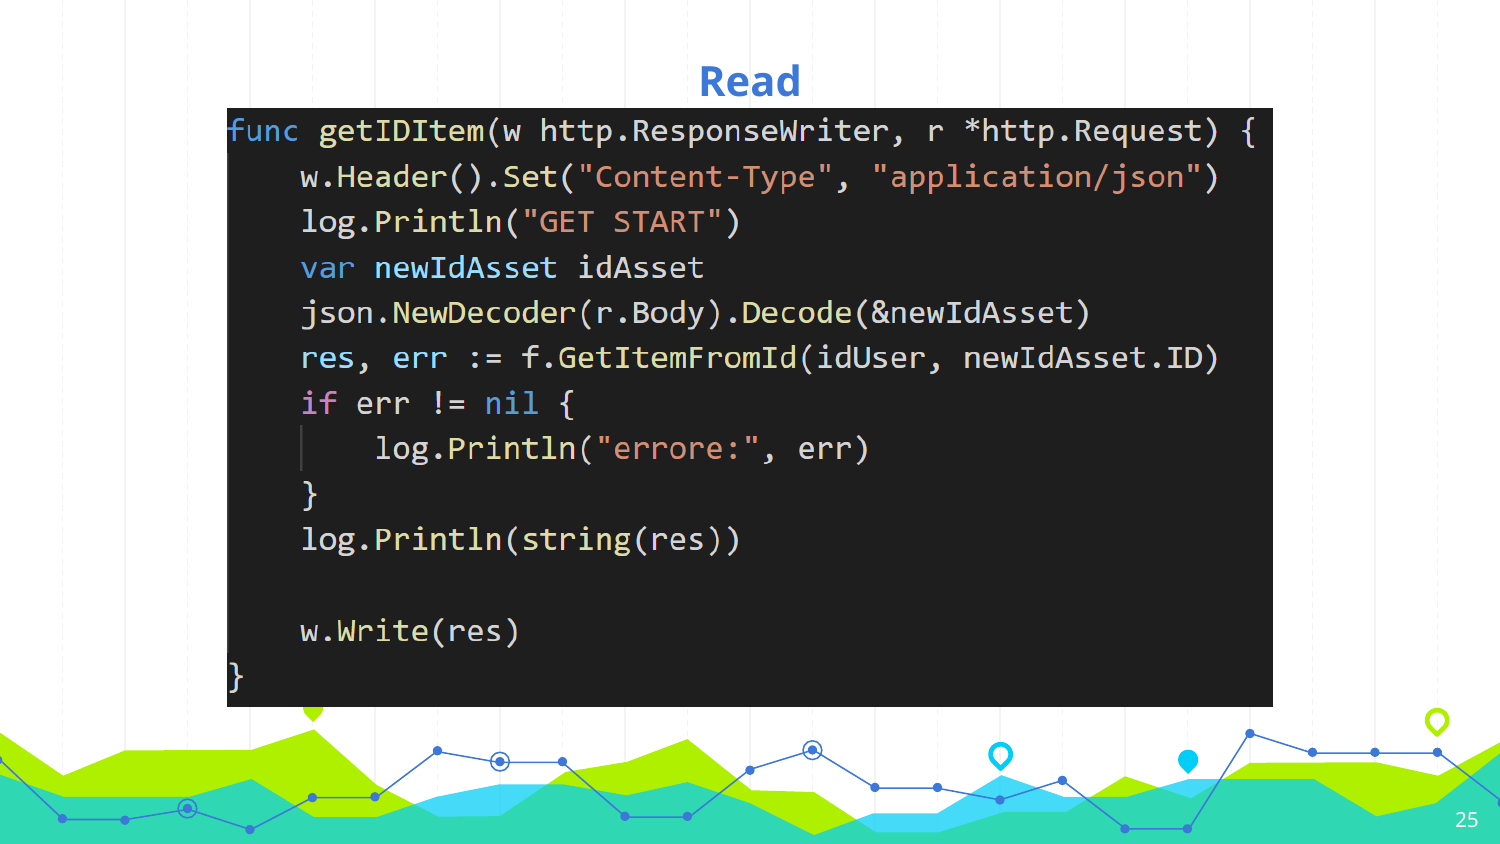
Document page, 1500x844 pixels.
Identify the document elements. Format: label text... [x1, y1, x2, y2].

slide_number 25 [1403, 791, 1494, 844]
title Read [176, 2, 1324, 120]
picture [227, 108, 1273, 707]
list [23, 127, 1438, 792]
